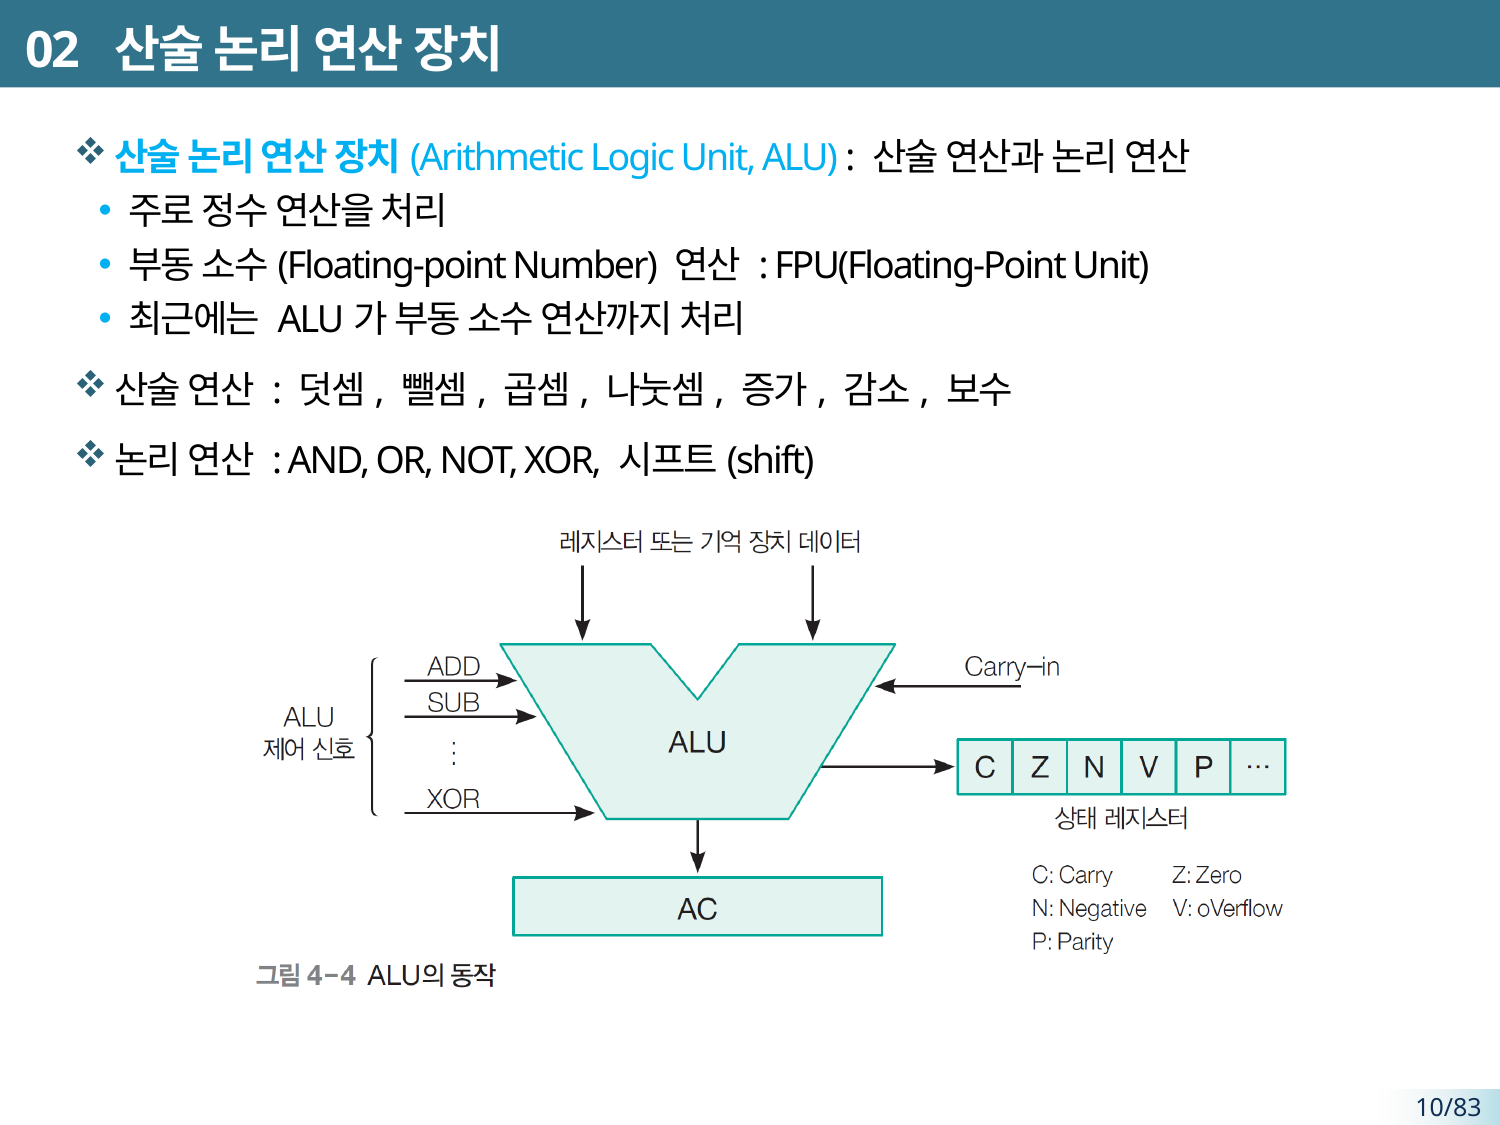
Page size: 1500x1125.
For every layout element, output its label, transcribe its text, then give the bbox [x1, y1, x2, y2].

title 02 산술 논리 연산 장치 [10, 8, 1288, 87]
list 산술 논리 연산 장치(Arithmetic Logic Unit, ALU) : 산술 연산과 논리 연산 주로 정수 연산을 처리 부동 소수(Floating-point Number) 연산 : FPU(Floating-Point Unit) 최근에는 ALU가 부동 소수 연산까지 처리 산술 연산 : 덧셈, 뺄셈, 곱셈, 나눗셈, 증가, 감소, 보수 논리 연산 : AND, OR, NOT, XOR, 시프트(shift) [10, 116, 1481, 1047]
picture [229, 491, 1349, 1007]
